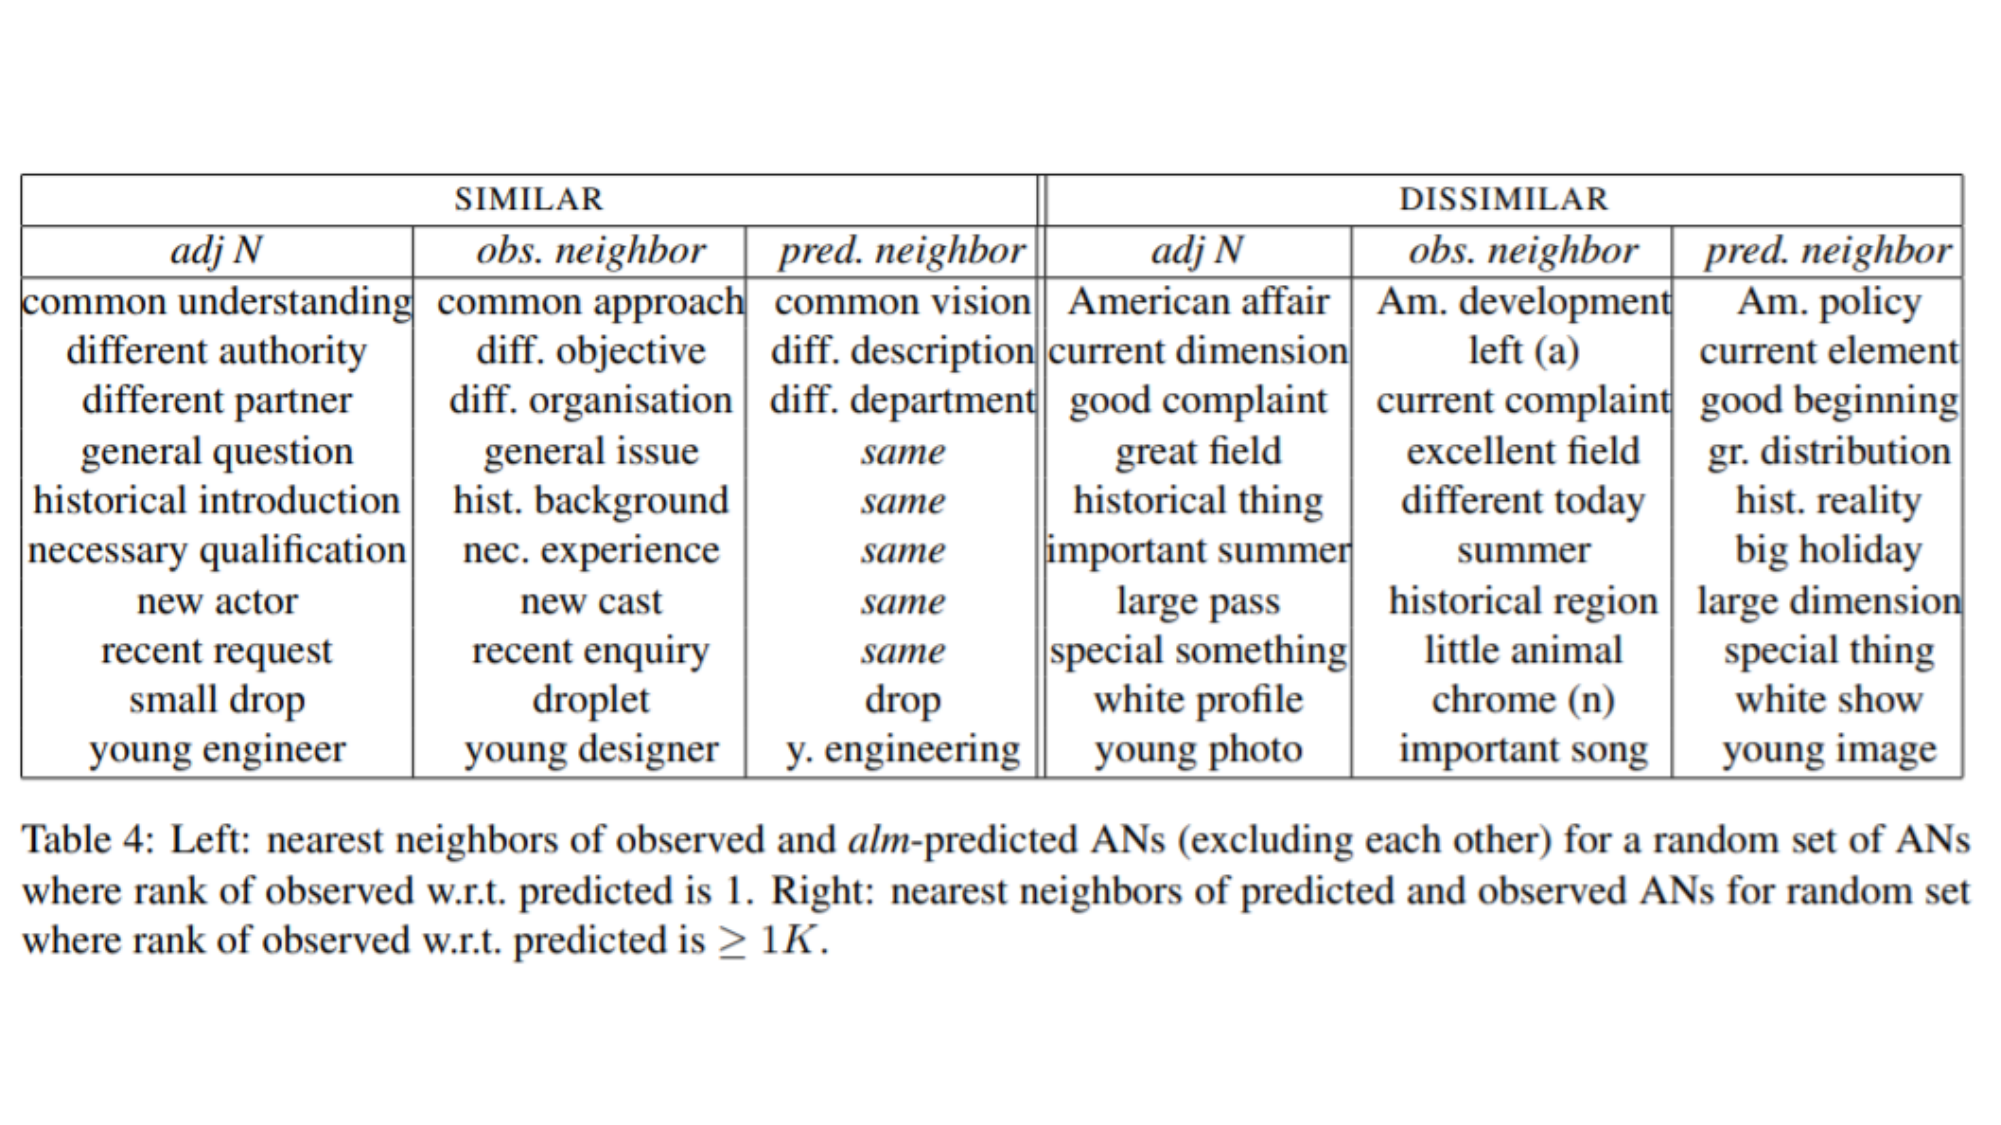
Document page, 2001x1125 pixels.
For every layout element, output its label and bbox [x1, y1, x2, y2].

picture [0, 140, 2000, 985]
